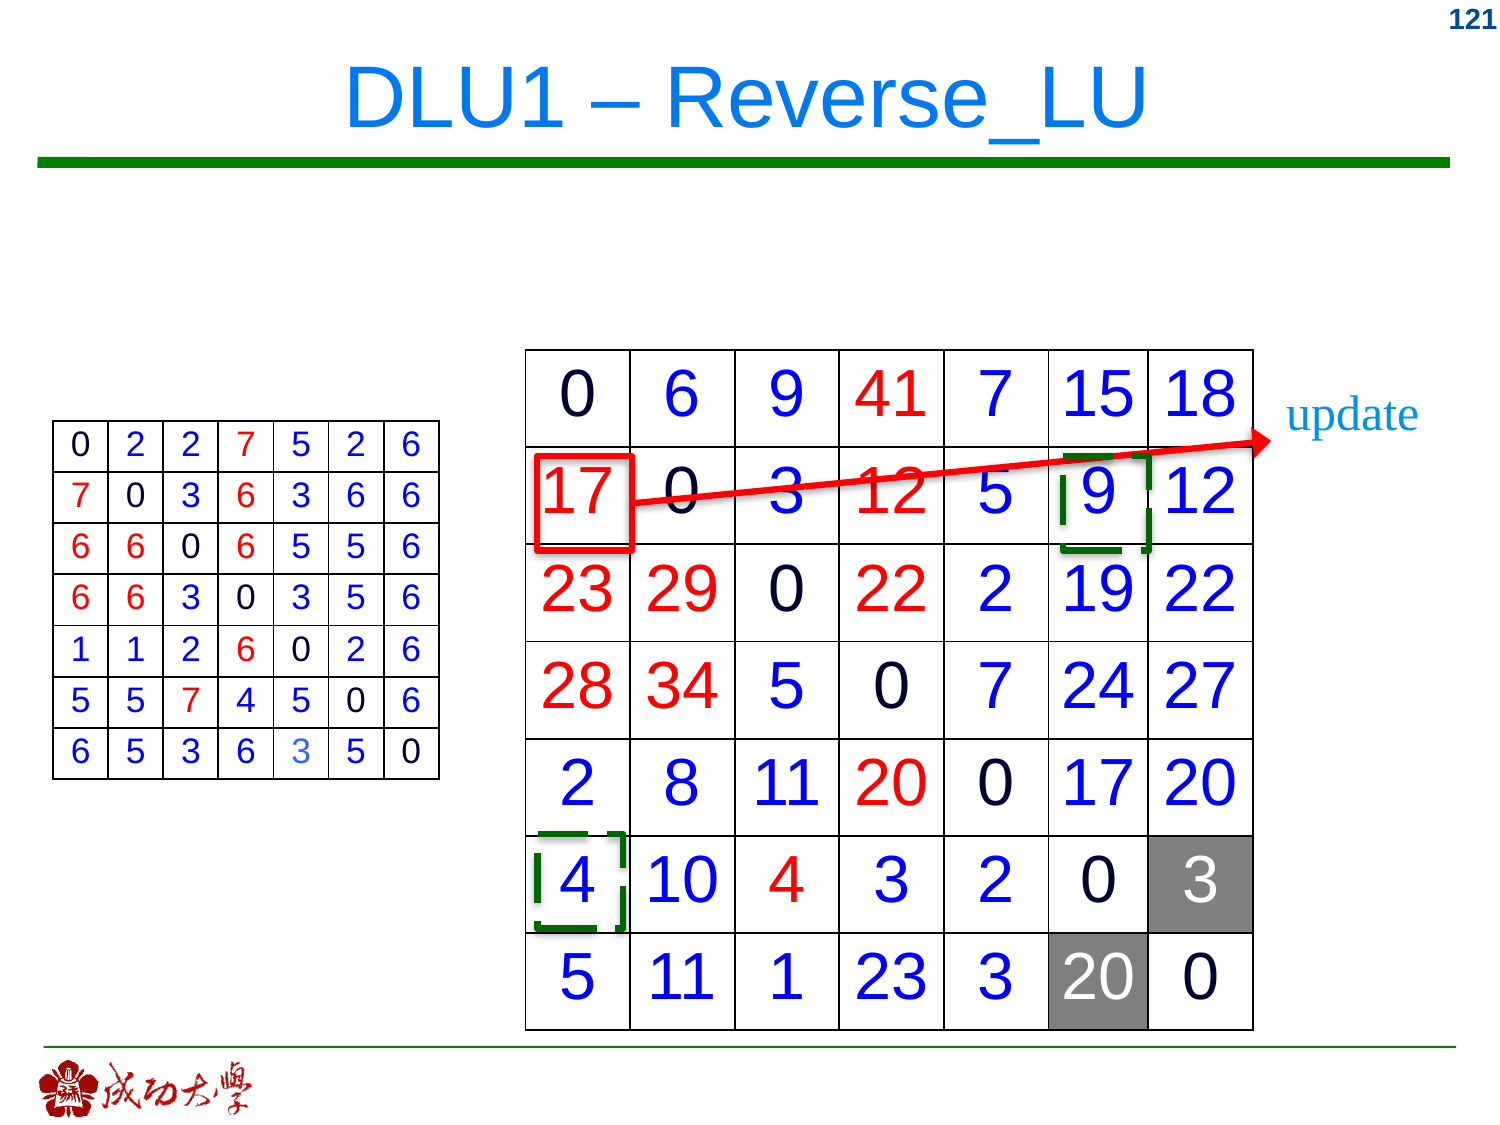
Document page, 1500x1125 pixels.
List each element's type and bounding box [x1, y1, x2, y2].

table_cell [164, 626, 217, 676]
table_cell [164, 473, 217, 522]
table_cell [1149, 551, 1252, 641]
table_header [164, 422, 217, 471]
table_header [385, 422, 438, 471]
table_header [840, 351, 943, 373]
table_cell [54, 729, 107, 778]
table_cell [54, 678, 107, 727]
table_cell [54, 575, 107, 625]
table_cell [736, 740, 838, 835]
table_cell [1149, 934, 1252, 1029]
table_cell [164, 729, 217, 778]
table_cell [385, 473, 438, 522]
text_box [537, 373, 1436, 551]
table_cell [219, 626, 273, 676]
table_cell [736, 642, 838, 738]
table_header [945, 351, 1048, 373]
table_cell [945, 551, 1048, 641]
table_cell [54, 524, 107, 573]
table_cell [164, 678, 217, 727]
table_cell [736, 837, 838, 932]
table_header [329, 422, 383, 471]
table_cell [945, 740, 1048, 835]
table_cell [840, 740, 943, 835]
title [12, 12, 1483, 173]
table_cell [631, 642, 734, 738]
table_cell [631, 551, 734, 641]
table_cell [526, 545, 629, 641]
table_header [274, 422, 328, 471]
table_cell [274, 729, 328, 778]
table_cell [526, 934, 629, 1029]
table_cell [631, 837, 734, 932]
table_cell [1049, 642, 1147, 738]
table_cell [219, 678, 273, 727]
table_cell [1049, 934, 1147, 1029]
table_header [1149, 351, 1252, 373]
table_cell [1049, 740, 1147, 835]
table_cell [526, 837, 629, 932]
table_cell [329, 678, 383, 727]
table_cell [274, 678, 328, 727]
table_cell [840, 934, 943, 1029]
text_box [537, 833, 624, 929]
table_header [526, 351, 629, 446]
table_cell [736, 551, 838, 641]
table_cell [329, 626, 383, 676]
table_cell [219, 729, 273, 778]
table_cell [164, 575, 217, 625]
table_cell [109, 678, 162, 727]
picture [35, 1058, 254, 1118]
table_cell [526, 740, 629, 835]
table_cell [219, 473, 273, 522]
table_cell [1049, 837, 1147, 932]
table_header [736, 351, 838, 373]
table_cell [109, 575, 162, 625]
table_cell [274, 626, 328, 676]
table_cell [274, 473, 328, 522]
table_header [1049, 351, 1147, 373]
table_header [631, 351, 734, 373]
table_header [109, 422, 162, 471]
table_header [54, 422, 107, 471]
table_cell [385, 678, 438, 727]
table_cell [54, 626, 107, 676]
table_cell [274, 575, 328, 625]
table_cell [219, 575, 273, 625]
table_cell [274, 524, 328, 573]
table_cell [945, 934, 1048, 1029]
table_cell [329, 729, 383, 778]
table_cell [736, 934, 838, 1029]
table_cell [109, 626, 162, 676]
table_cell [1149, 740, 1252, 835]
table_cell [54, 473, 107, 522]
table_cell [631, 740, 734, 835]
table_cell [631, 934, 734, 1029]
table_cell [945, 837, 1048, 932]
table_cell [164, 524, 217, 573]
table_cell [329, 473, 383, 522]
table_cell [1149, 642, 1252, 738]
table_cell [109, 524, 162, 573]
table_cell [526, 448, 537, 543]
table_cell [385, 729, 438, 778]
table_cell [526, 642, 629, 738]
table_cell [109, 473, 162, 522]
table_cell [219, 524, 273, 573]
table_cell [385, 524, 438, 573]
table_cell [385, 575, 438, 625]
table_header [219, 422, 273, 471]
table_cell [945, 642, 1048, 738]
table_cell [840, 837, 943, 932]
table_cell [329, 575, 383, 625]
table_cell [840, 642, 943, 738]
table_cell [840, 551, 943, 641]
table_cell [1149, 837, 1252, 932]
table_cell [109, 729, 162, 778]
table_cell [1049, 551, 1147, 641]
table_cell [385, 626, 438, 676]
table_cell [329, 524, 383, 573]
